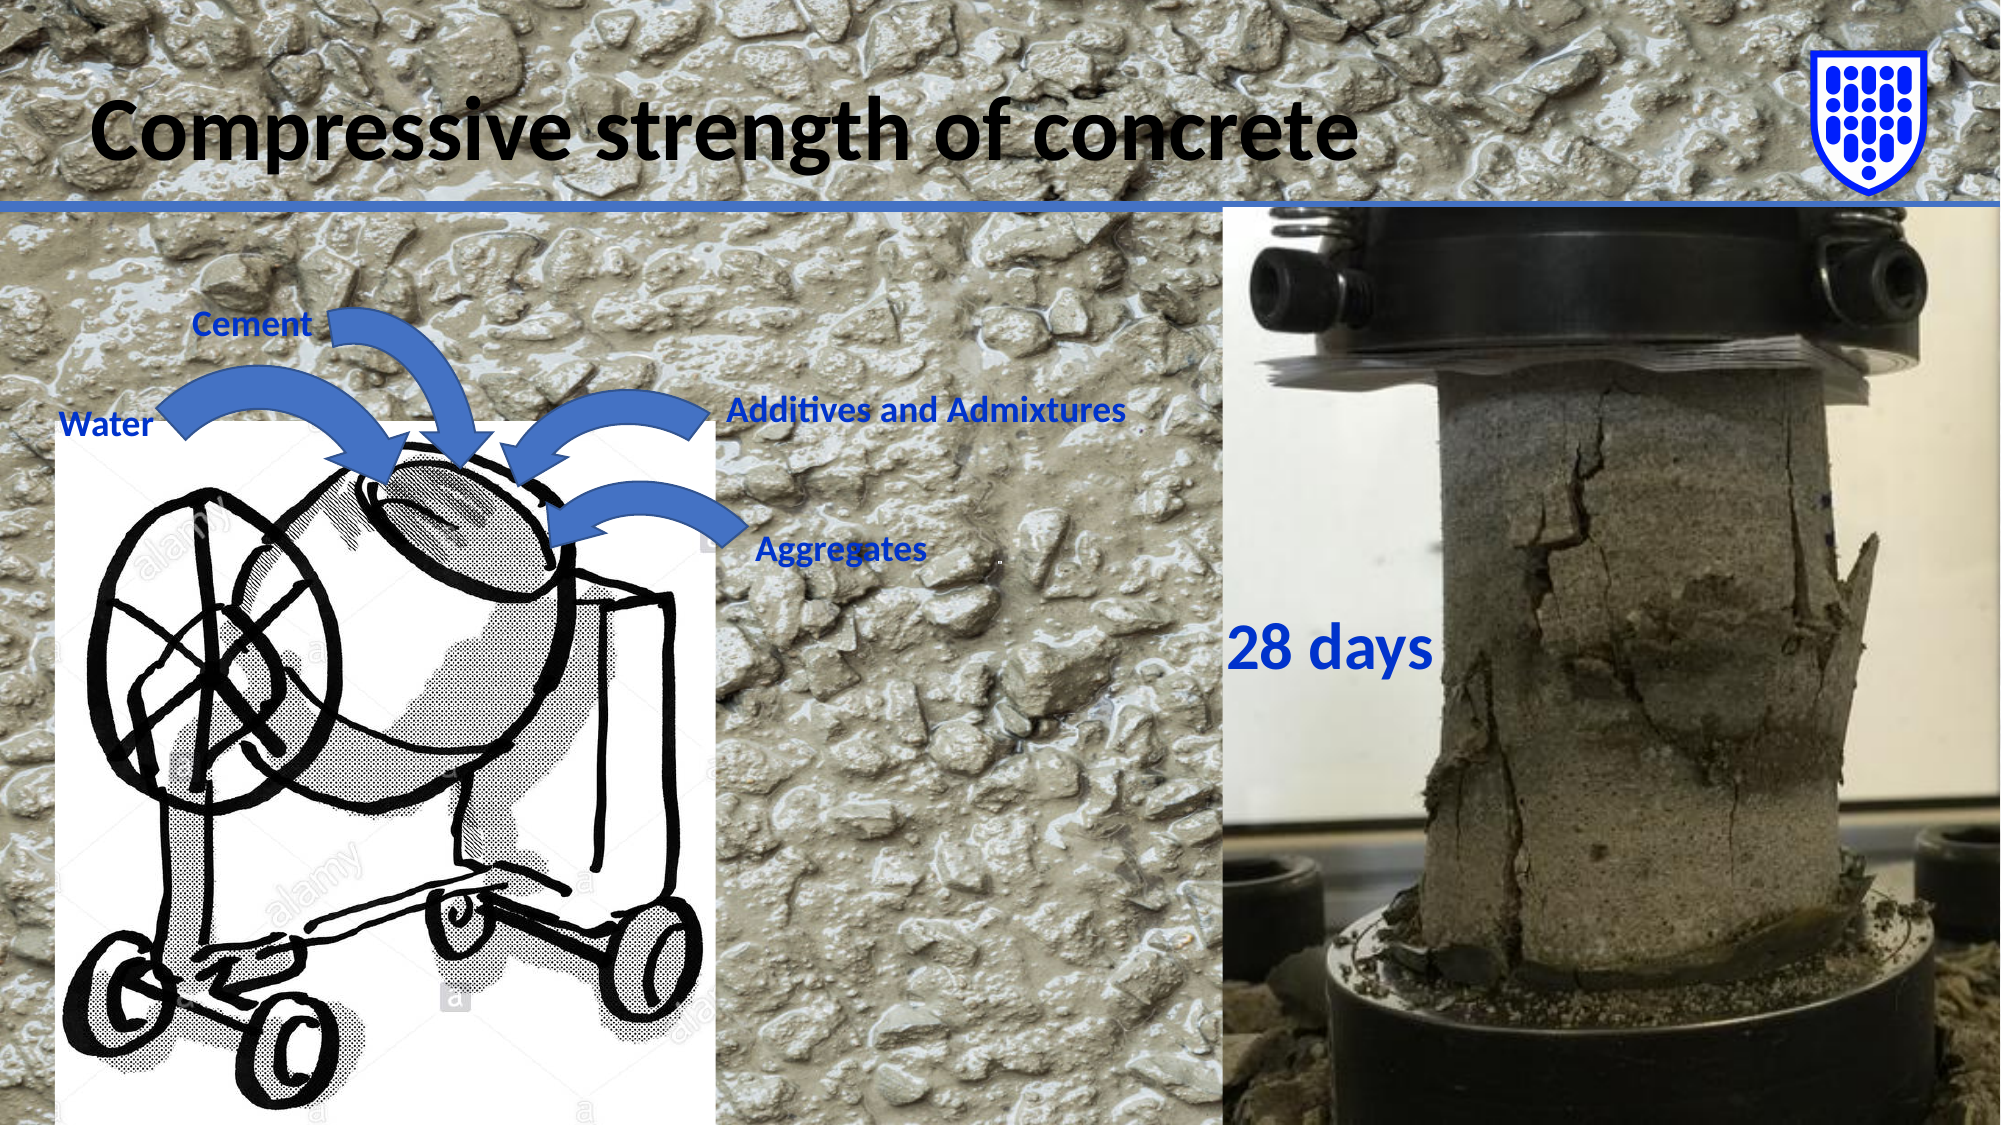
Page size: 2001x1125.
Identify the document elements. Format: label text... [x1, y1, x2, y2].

text_box [537, 388, 711, 421]
text_box Water [43, 391, 186, 452]
text_box Additives and Admixtures [711, 377, 1183, 438]
picture [0, 0, 2001, 1125]
text_box [716, 501, 740, 549]
text_box Cement [177, 291, 399, 352]
text_box Aggregates [740, 516, 947, 576]
text_box 28 days [1211, 595, 1222, 690]
text_box [175, 364, 377, 421]
text_box Compressive strength of concrete [75, 61, 1449, 186]
text_box [383, 317, 474, 421]
